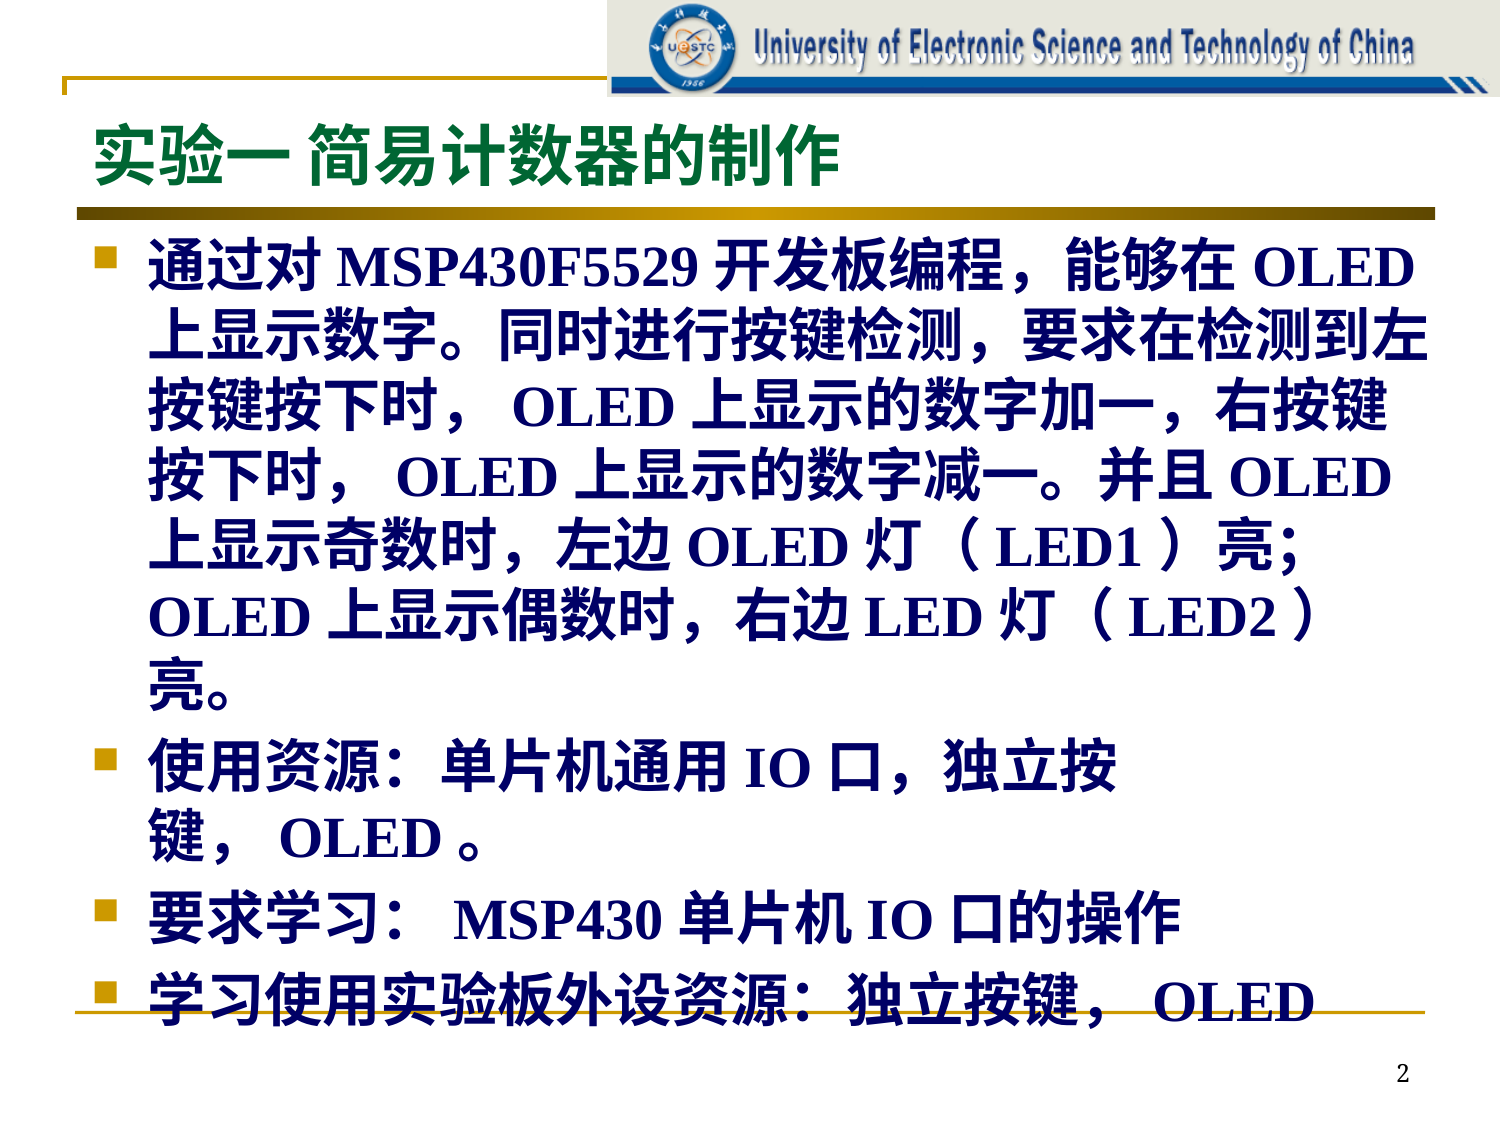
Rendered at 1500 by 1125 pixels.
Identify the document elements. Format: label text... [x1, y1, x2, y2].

title 实验一 简易计数器的制作 [76, 106, 1428, 213]
picture [607, 0, 1500, 97]
list 通过对MSP430F5529开发板编程，能够在OLED上显示数字。同时进行按键检测，要求在检测到左按键按下时，OLED上显示的数字加一，右按键按下时，OLED上显示的数字减一。并且OLED上显示奇数时，左边OLED灯（LED1）亮；OLED上显示偶数时，右边LED灯（LED2）亮。 使用资源：单片机通用IO口，独立按键，OLED。 要求学习：MSP430单片机IO口的操作 学习使用实验板外设资源：独立按键，OLED [76, 220, 1460, 995]
slide_number 2 [1074, 1023, 1426, 1100]
